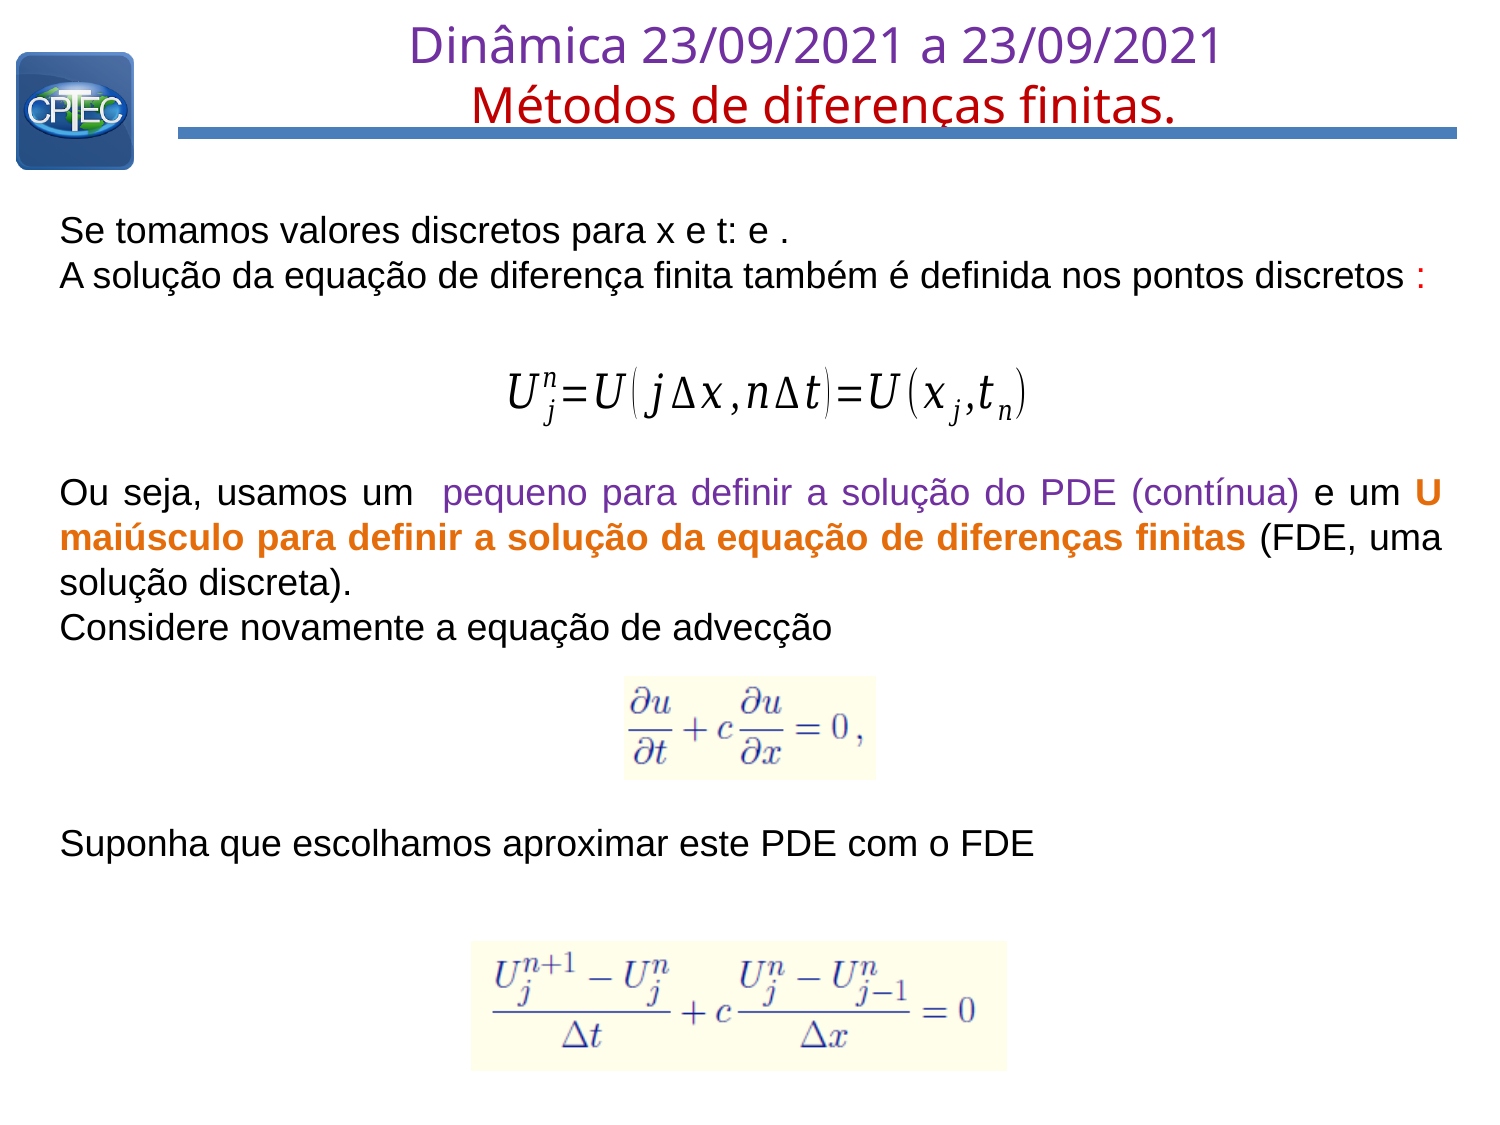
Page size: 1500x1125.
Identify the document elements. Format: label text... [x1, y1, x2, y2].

picture [16, 51, 134, 170]
picture [470, 940, 1008, 1071]
picture [623, 675, 876, 780]
text_box Dinâmica 23/09/2021 a 23/09/2021 Métodos de diferenças finitas. [178, 14, 1457, 127]
text_box Suponha que escolhamos aproximar este PDE com o FDE [44, 811, 1481, 872]
